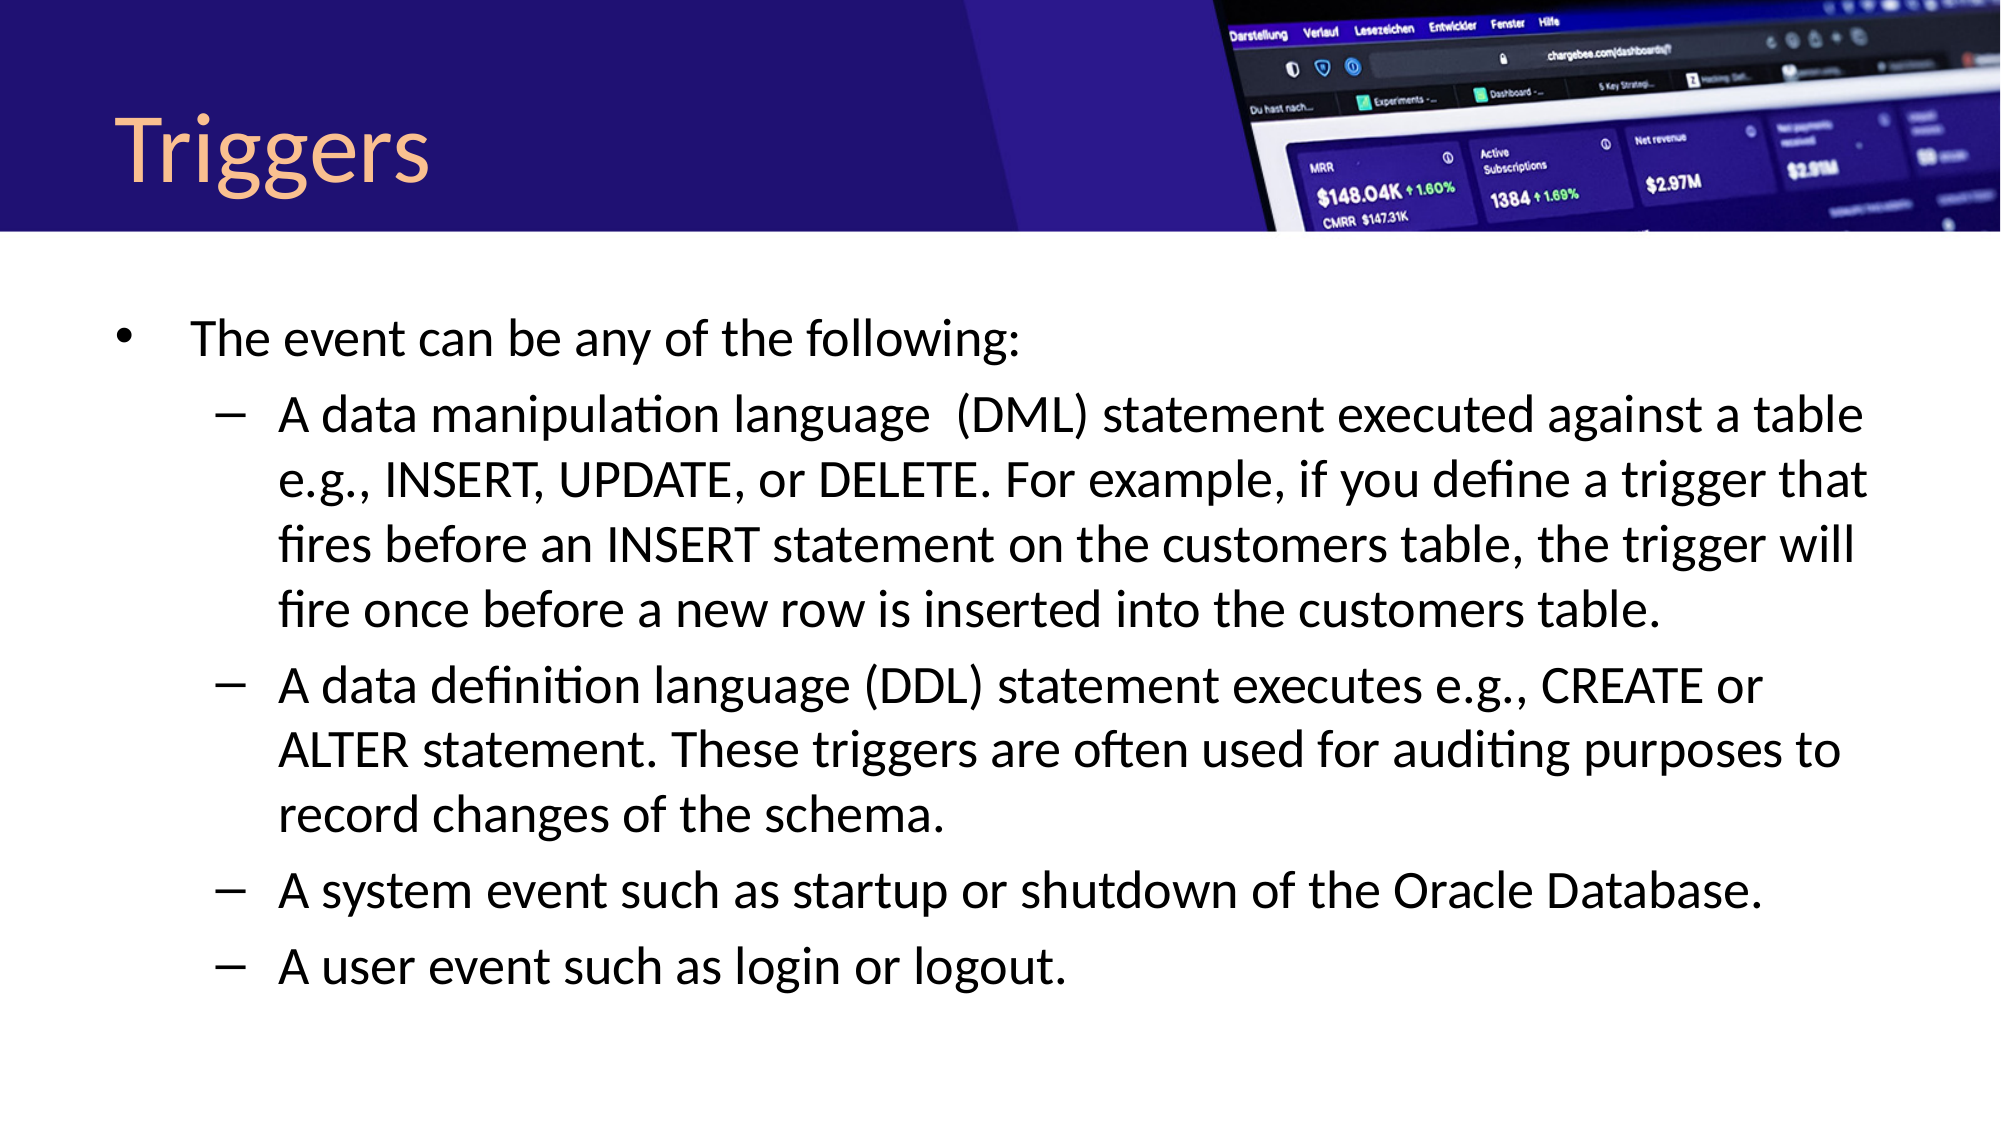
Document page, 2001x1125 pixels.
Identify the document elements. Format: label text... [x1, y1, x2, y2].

list The event can be any of the following: A data manipulation language (DML) statement executed against a table e.g., INSERT, UPDATE, or DELETE. For example, if you define a trigger that fires before an INSERT statement on the customers table, the trigger will fire once before a new row is inserted into the customers table. A data definition language (DDL) statement executes e.g., CREATE or ALTER statement. These triggers are often used for auditing purposes to record changes of the schema. A system event such as startup or shutdown of the Oracle Database. A user event such as login or logout. [99, 295, 1913, 1034]
title Triggers [99, 22, 1913, 262]
picture [0, 0, 2001, 1125]
